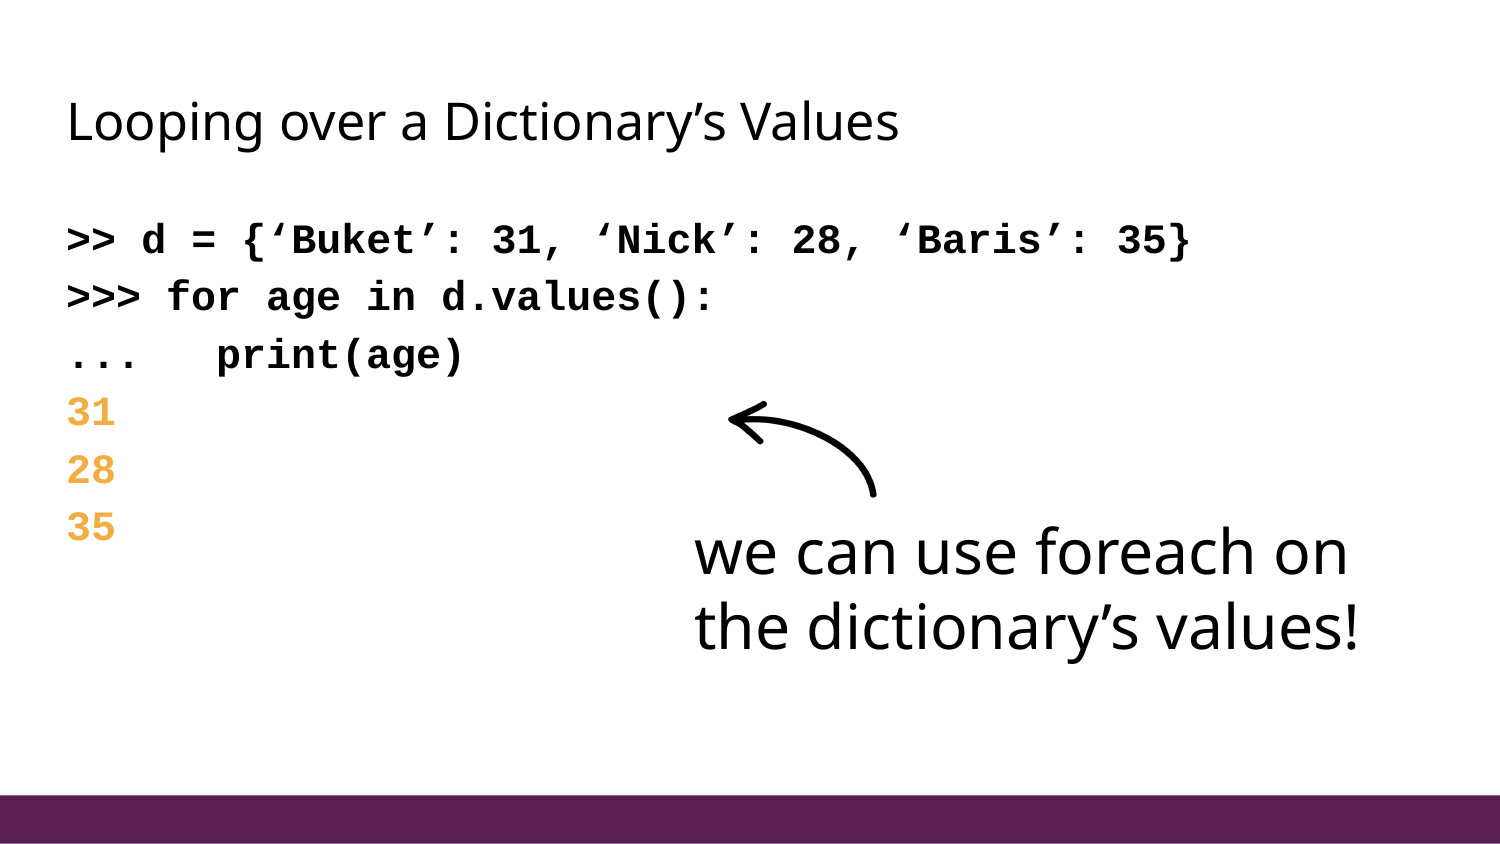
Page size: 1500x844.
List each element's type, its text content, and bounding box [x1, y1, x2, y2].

picture [701, 365, 902, 538]
text_box we can use foreach on the dictionary’s values! [679, 496, 1469, 677]
title Looping over a Dictionary’s Values [50, 72, 1450, 168]
list >> d = {‘Buket’: 31, ‘Nick’: 28, ‘Baris’: 35} >>> for age in d.values(): ... print(age) 31 28 35 [50, 188, 1450, 750]
